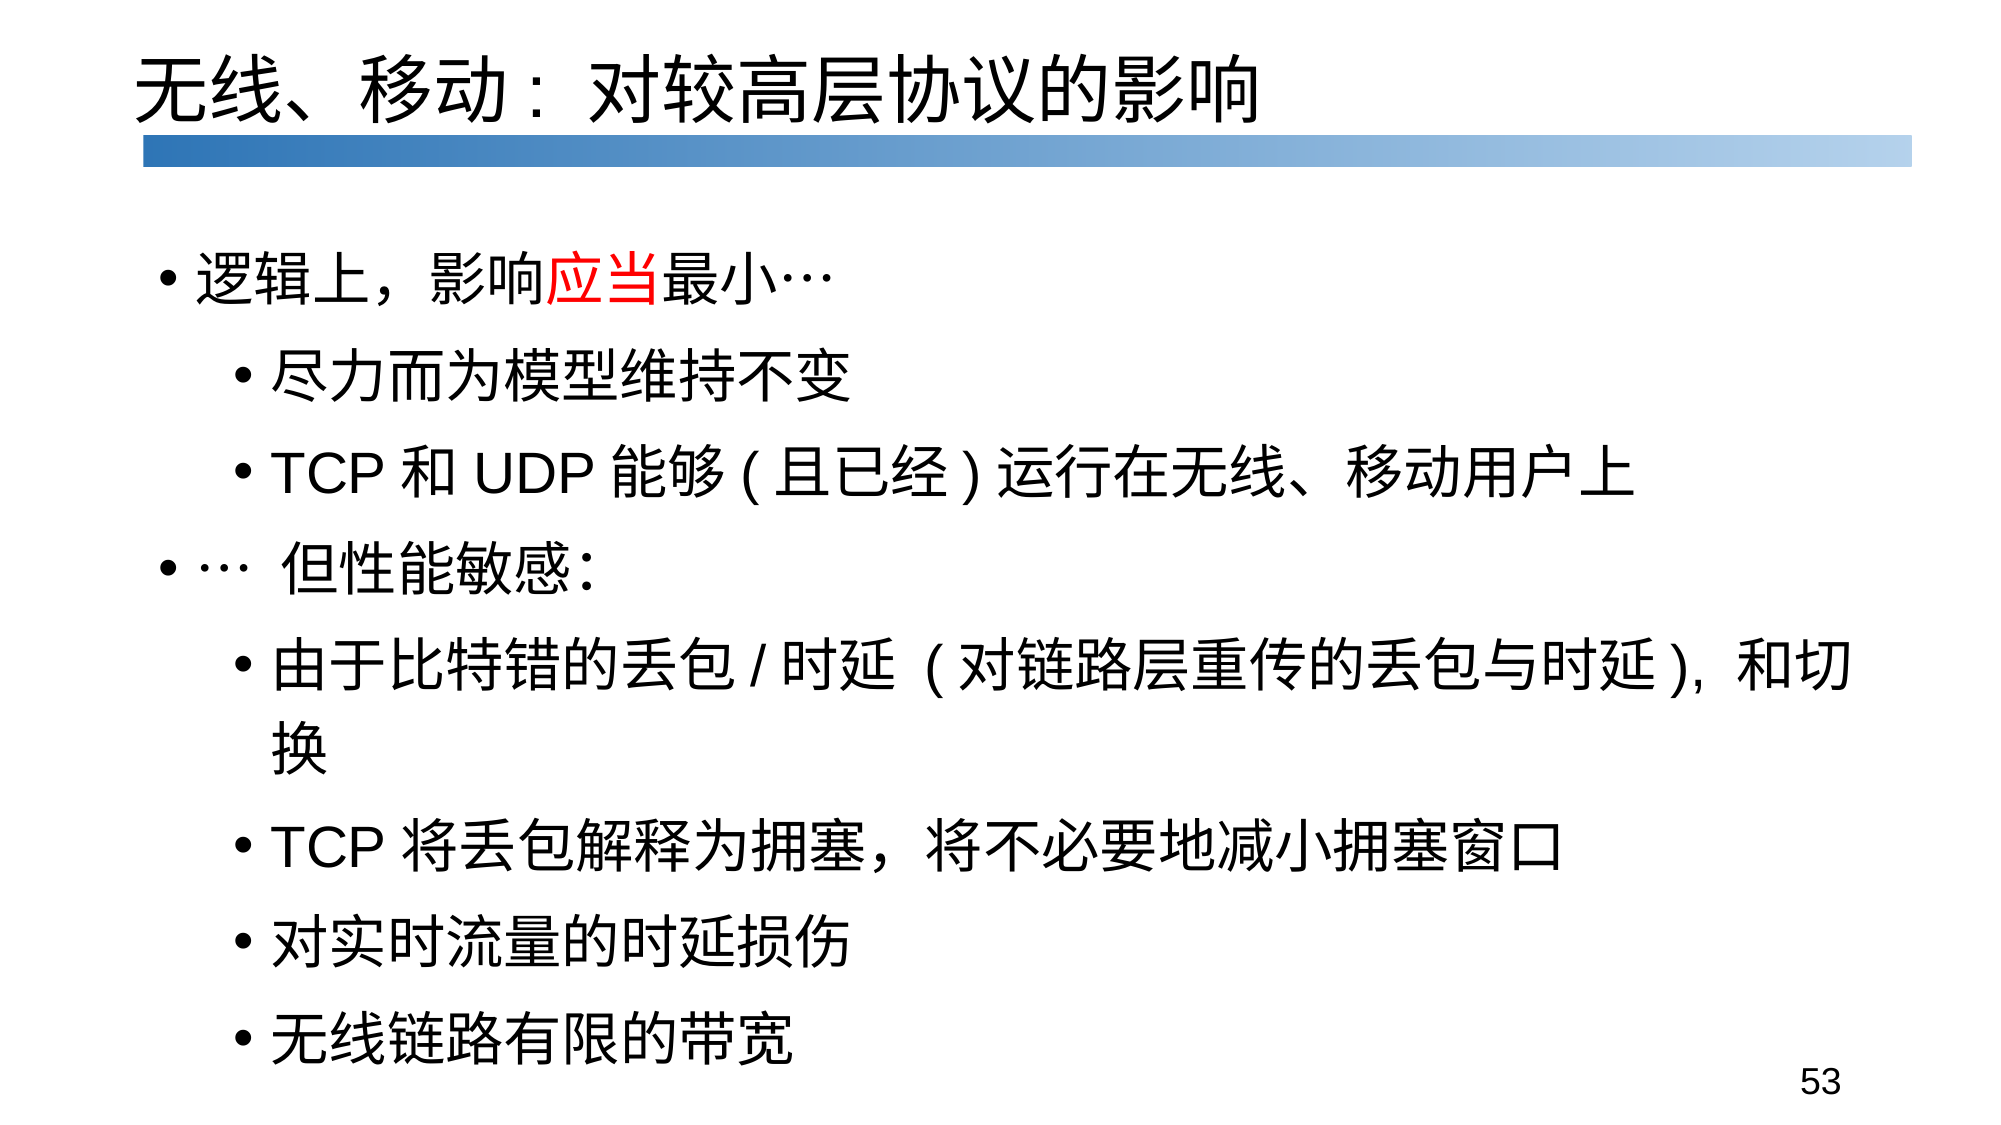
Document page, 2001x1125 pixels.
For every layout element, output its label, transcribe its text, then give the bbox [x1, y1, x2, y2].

slide_number 53 [1785, 1050, 1934, 1125]
title 无线、移动: 对较高层协议的影响 [119, 45, 1575, 234]
list 逻辑上，影响应当最小… 尽力而为模型维持不变 TCP和UDP能够(且已经)运行在无线、移动用户上 … 但性能敏感： 由于比特错的丢包/时延 (对链路层重传的丢包与时延), 和切换 TCP将丢包解释为拥塞，将不必要地减小拥塞窗口 对实时流量的时延损伤 无线链路有限的带宽 [143, 221, 1885, 984]
text_box [142, 135, 1913, 168]
